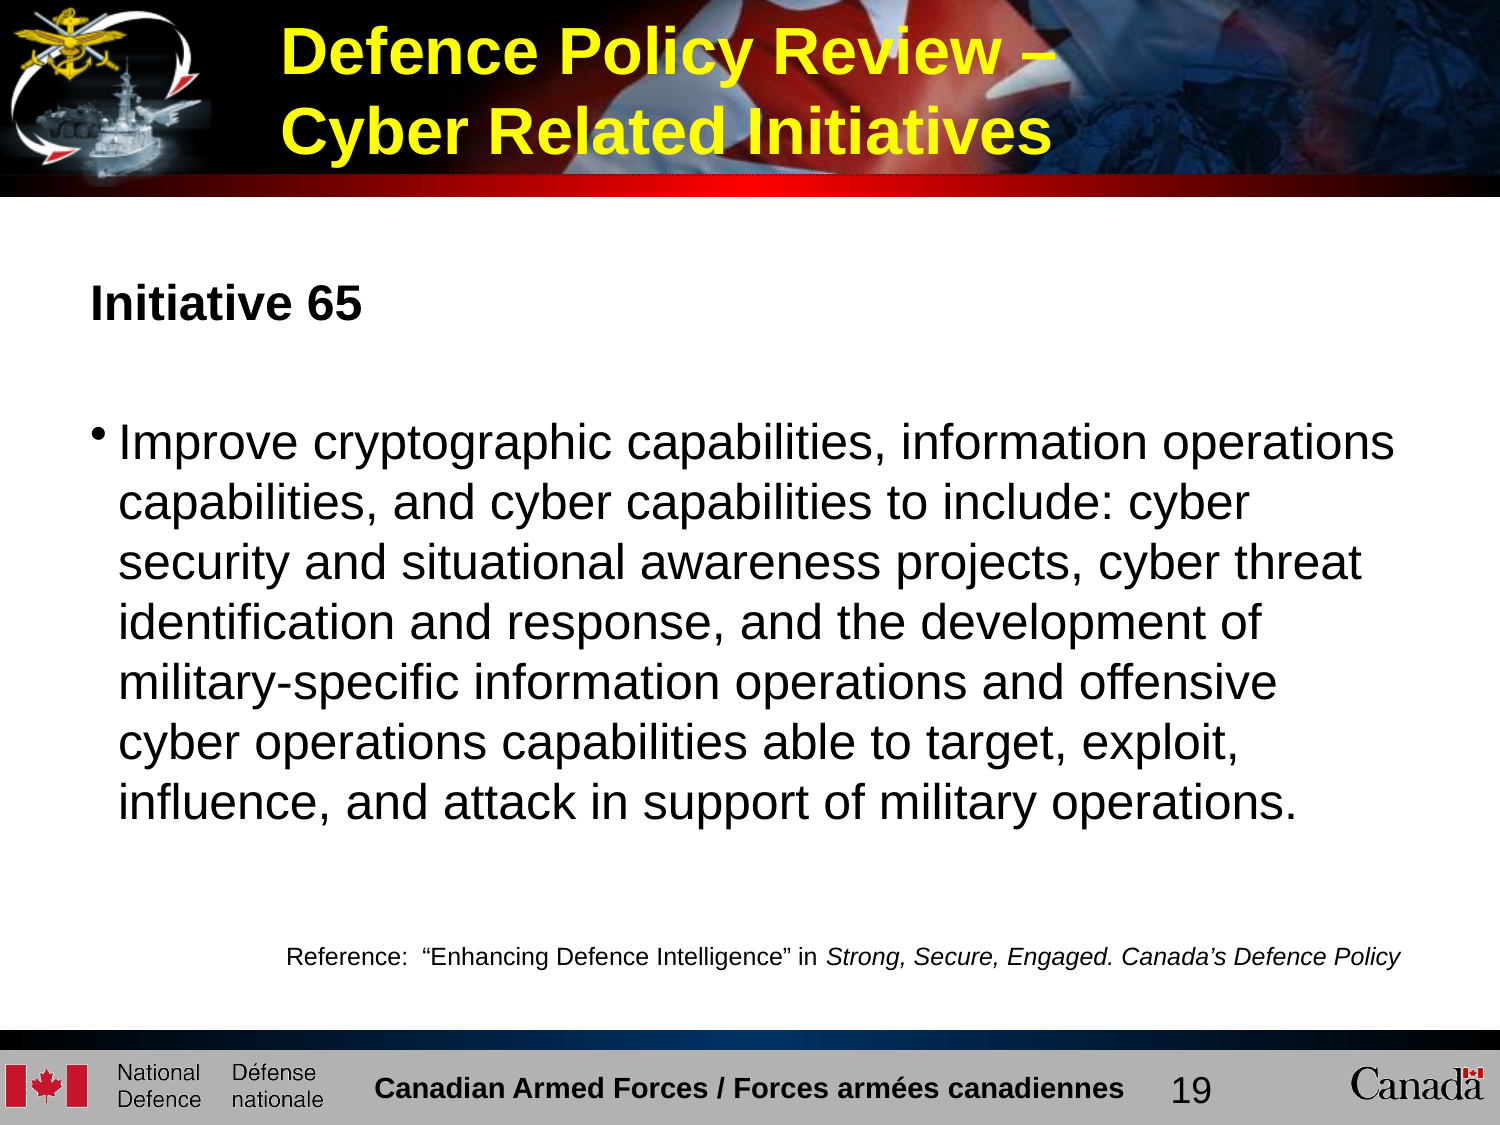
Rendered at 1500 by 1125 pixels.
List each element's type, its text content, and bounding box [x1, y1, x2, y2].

picture [4, 1062, 324, 1108]
picture [1344, 1060, 1491, 1106]
picture [0, 0, 265, 187]
list Initiative 65 Improve cryptographic capabilities, information operations capabilities, and cyber capabilities to include: cyber security and situational awareness projects, cyber threat identification and response, and the development of military-specific information operations and offensive cyber operations capabilities able to target, exploit, influence, and attack in support of military operations. Reference: “Enhancing Defence Intelligence” in Strong, Secure, Engaged. Canada’s Defence Policy [75, 262, 1425, 1005]
title Defence Policy Review – Cyber Related Initiatives [265, 0, 1500, 175]
